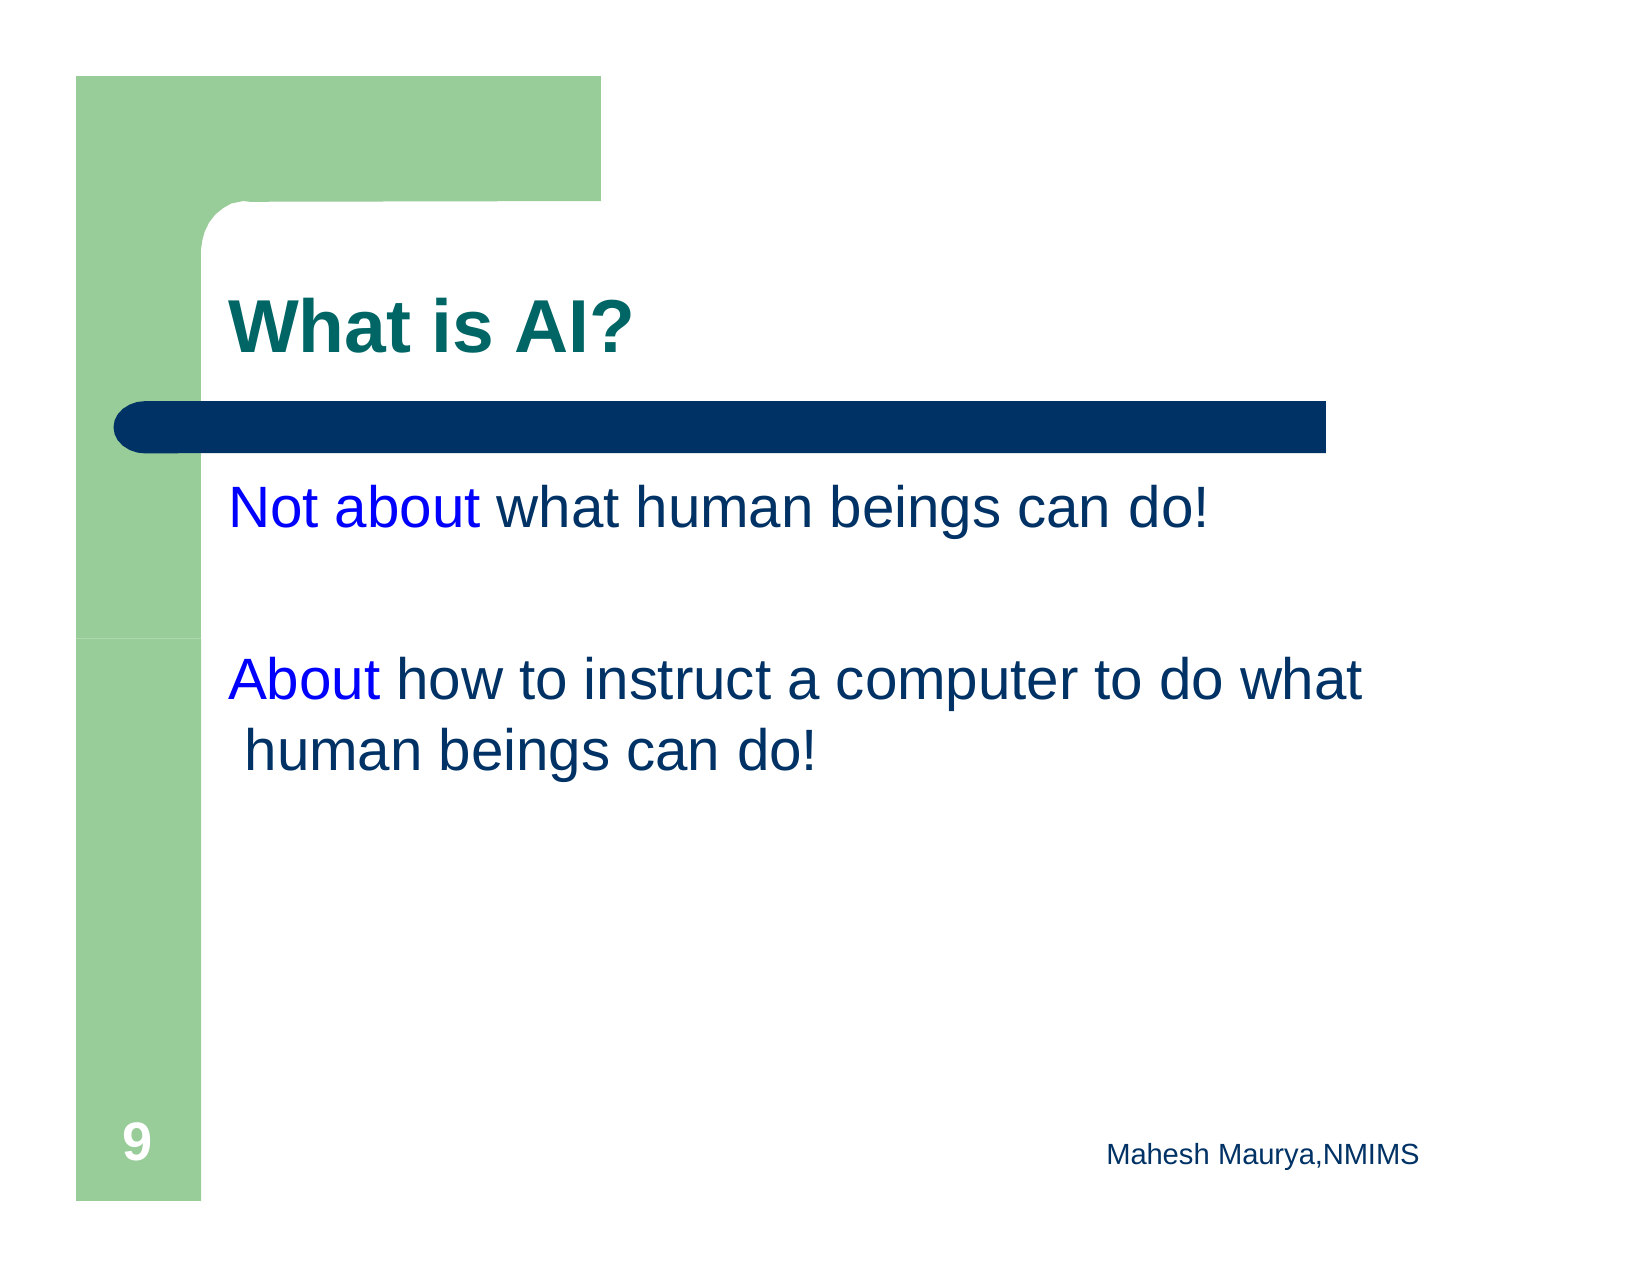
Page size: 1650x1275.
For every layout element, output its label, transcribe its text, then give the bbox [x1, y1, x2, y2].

title What is AI? [226, 274, 639, 467]
text_box 9 [120, 1104, 156, 1172]
text_box [76, 638, 202, 1201]
text_box Mahesh Maurya,NMIMS [1104, 1133, 1423, 1171]
text_box Not about what human beings can do! About how to instruct a computer to do what human beings can do! [226, 467, 1370, 782]
